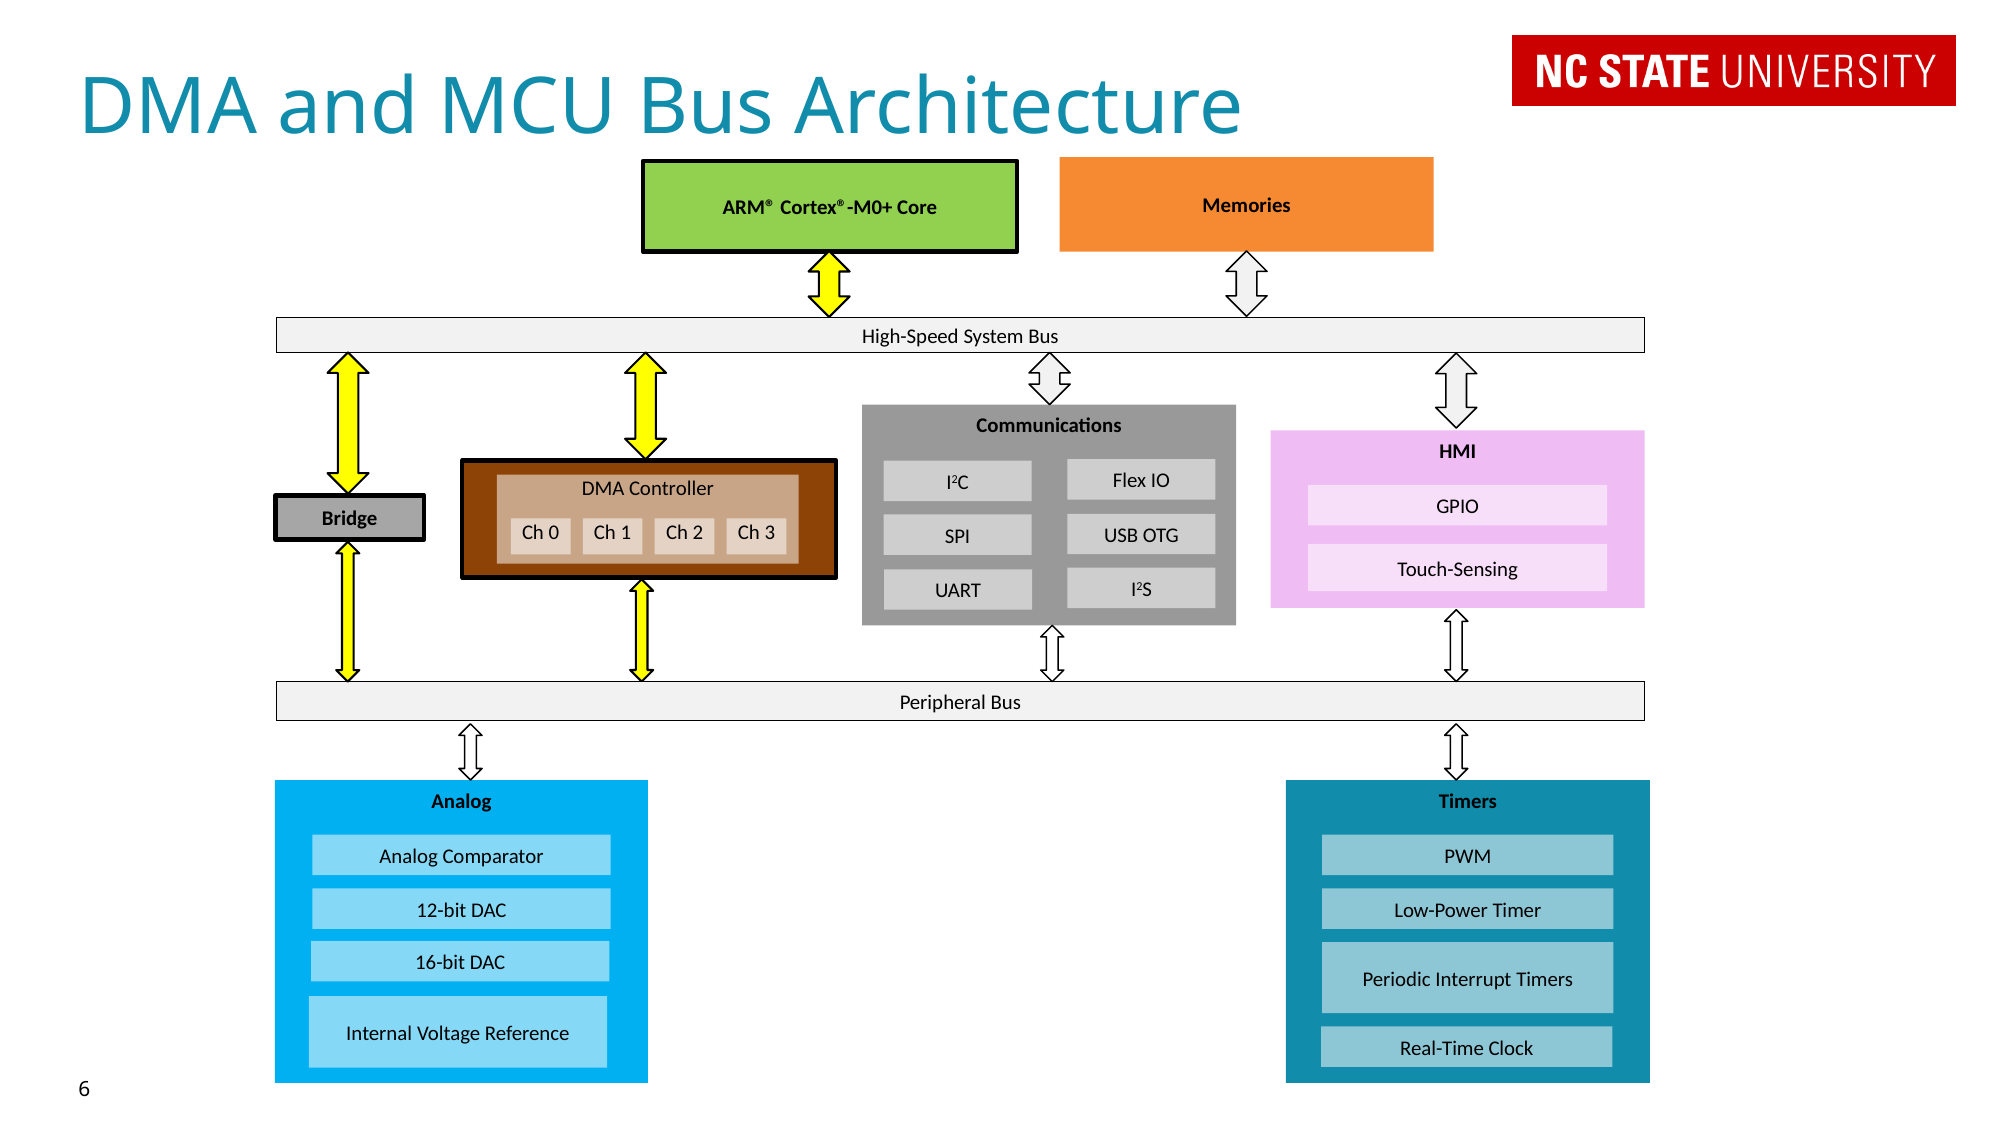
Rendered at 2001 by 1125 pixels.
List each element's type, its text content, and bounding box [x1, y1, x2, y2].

picture [1512, 35, 1956, 106]
title DMA and MCU Bus Architecture [78, 55, 1910, 150]
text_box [274, 156, 1651, 1084]
